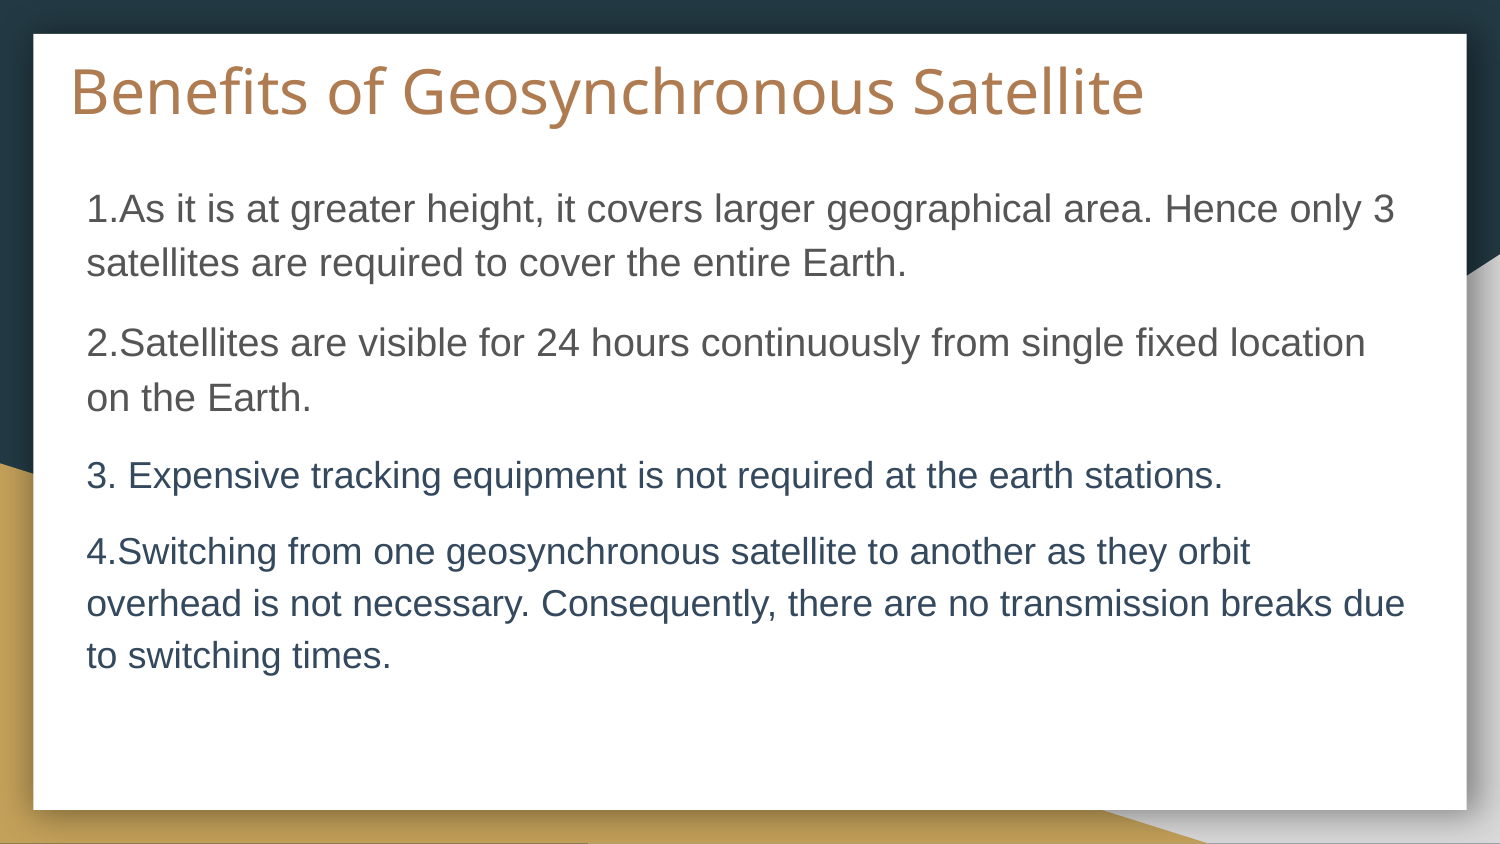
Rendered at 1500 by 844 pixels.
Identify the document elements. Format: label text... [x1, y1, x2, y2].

list 1.As it is at greater height, it covers larger geographical area. Hence only 3 satellites are required to cover the entire Earth. 2.Satellites are visible for 24 hours continuously from single fixed location on the Earth. 3. Expensive tracking equipment is not required at the earth stations. 4.Switching from one geosynchronous satellite to another as they orbit overhead is not necessary. Consequently, there are no transmission breaks due to switching times. [71, 160, 1432, 775]
title Benefits of Geosynchronous Satellite [54, 36, 1366, 161]
